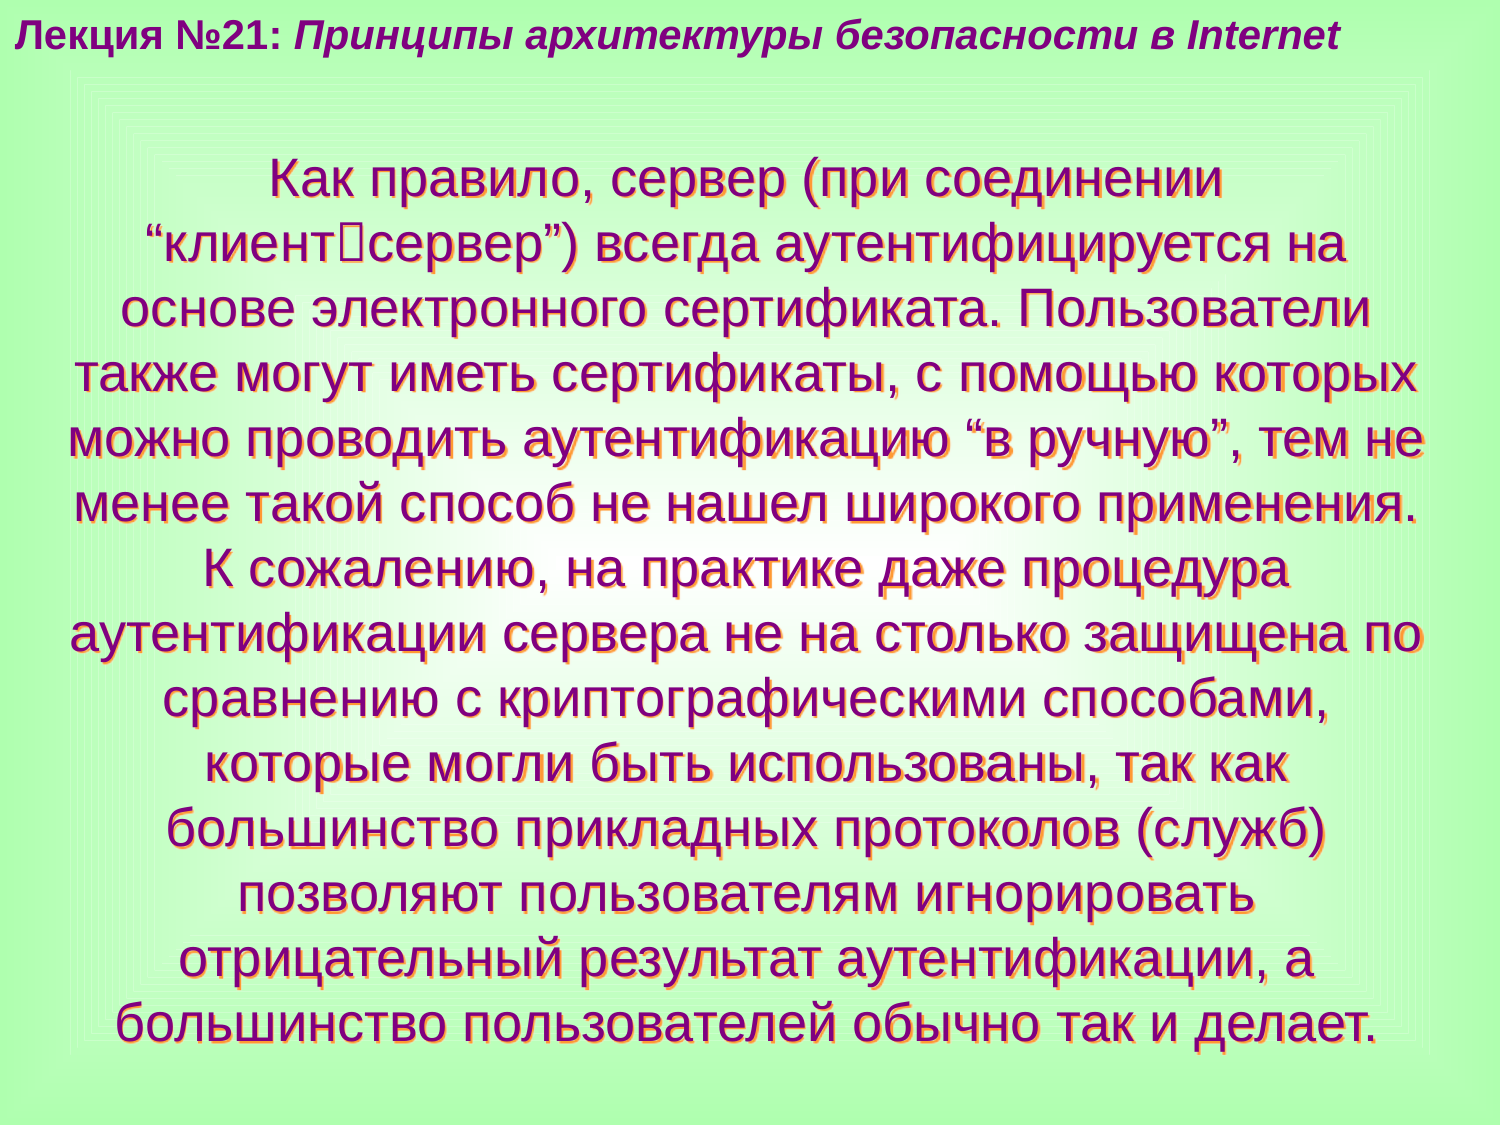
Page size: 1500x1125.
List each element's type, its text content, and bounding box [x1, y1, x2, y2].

text_box Лекция №21: Принципы архитектуры безопасности в Internet [0, 0, 1500, 65]
text_box Как правило, сервер (при соединении “клиентсервер”) всегда аутентифицируется на основе электронного сертификата. Пользователи также могут иметь сертификаты, с помощью которых можно проводить аутентификацию “в ручную”, тем не менее такой способ не нашел широкого применения. К сожалению, на практике даже процедура аутентификации сервера не на столько защищена по сравнению с криптографическими способами, которые могли быть использованы, так как большинство прикладных протоколов (служб) позволяют пользователям игнорировать отрицательный результат аутентификации, а большинство пользователей обычно так и делает. [39, 135, 1455, 1060]
